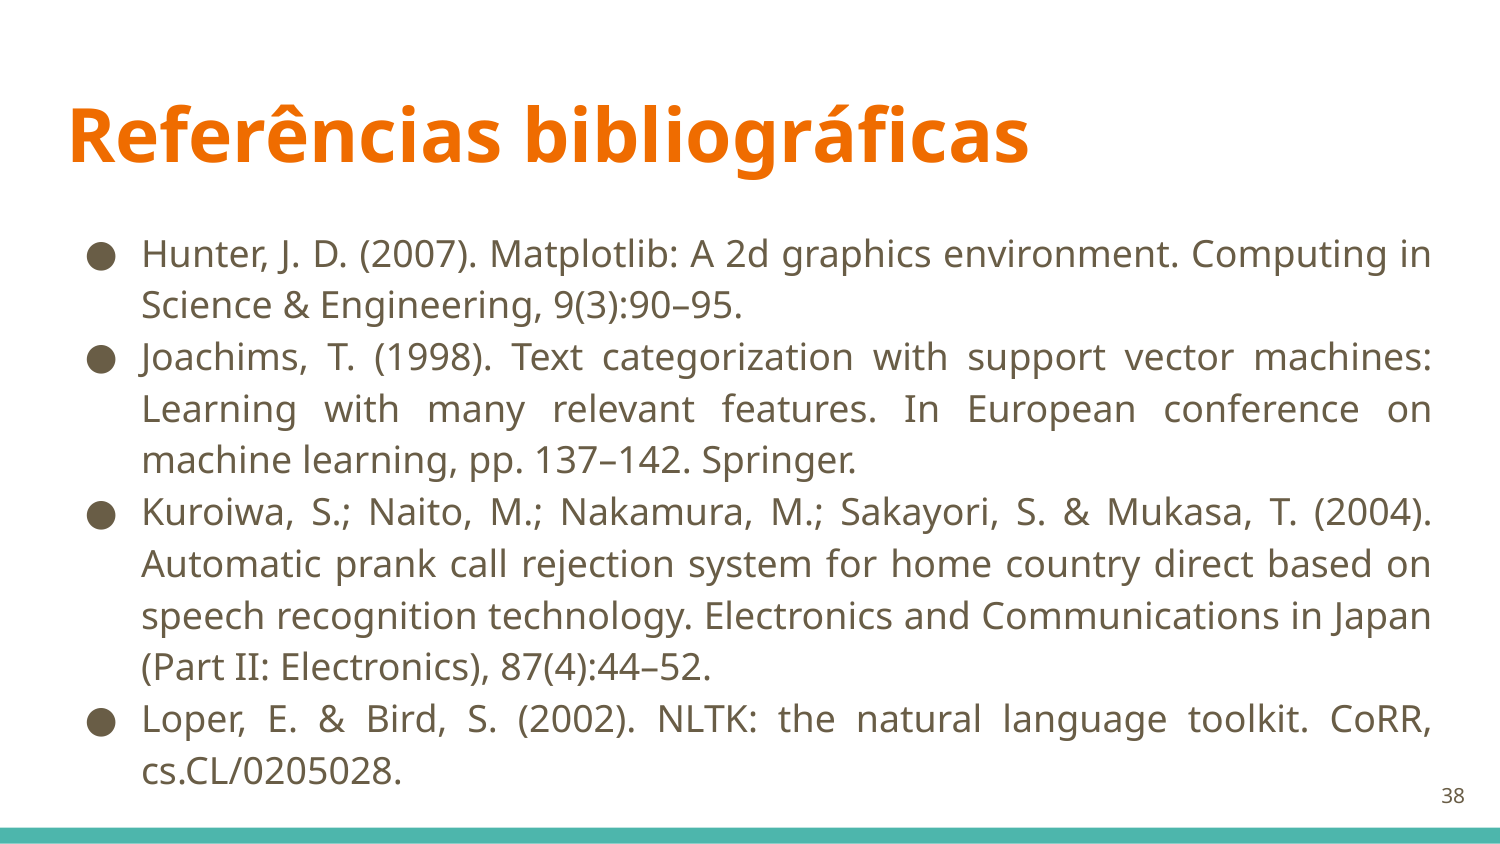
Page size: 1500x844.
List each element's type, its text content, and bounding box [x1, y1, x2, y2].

list Hunter, J. D. (2007). Matplotlib: A 2d graphics environment. Computing in Science & Engineering, 9(3):90–95. Joachims, T. (1998). Text categorization with support vector machines: Learning with many relevant features. In European conference on machine learning, pp. 137–142. Springer. Kuroiwa, S.; Naito, M.; Nakamura, M.; Sakayori, S. & Mukasa, T. (2004). Automatic prank call rejection system for home country direct based on speech recognition technology. Electronics and Communications in Japan (Part II: Electronics), 87(4):44–52. Loper, E. & Bird, S. (2002). NLTK: the natural language toolkit. CoRR, cs.CL/0205028. [51, 207, 1449, 750]
slide_number ‹#› [1389, 764, 1480, 830]
title Referências bibliográficas [51, 72, 1449, 189]
